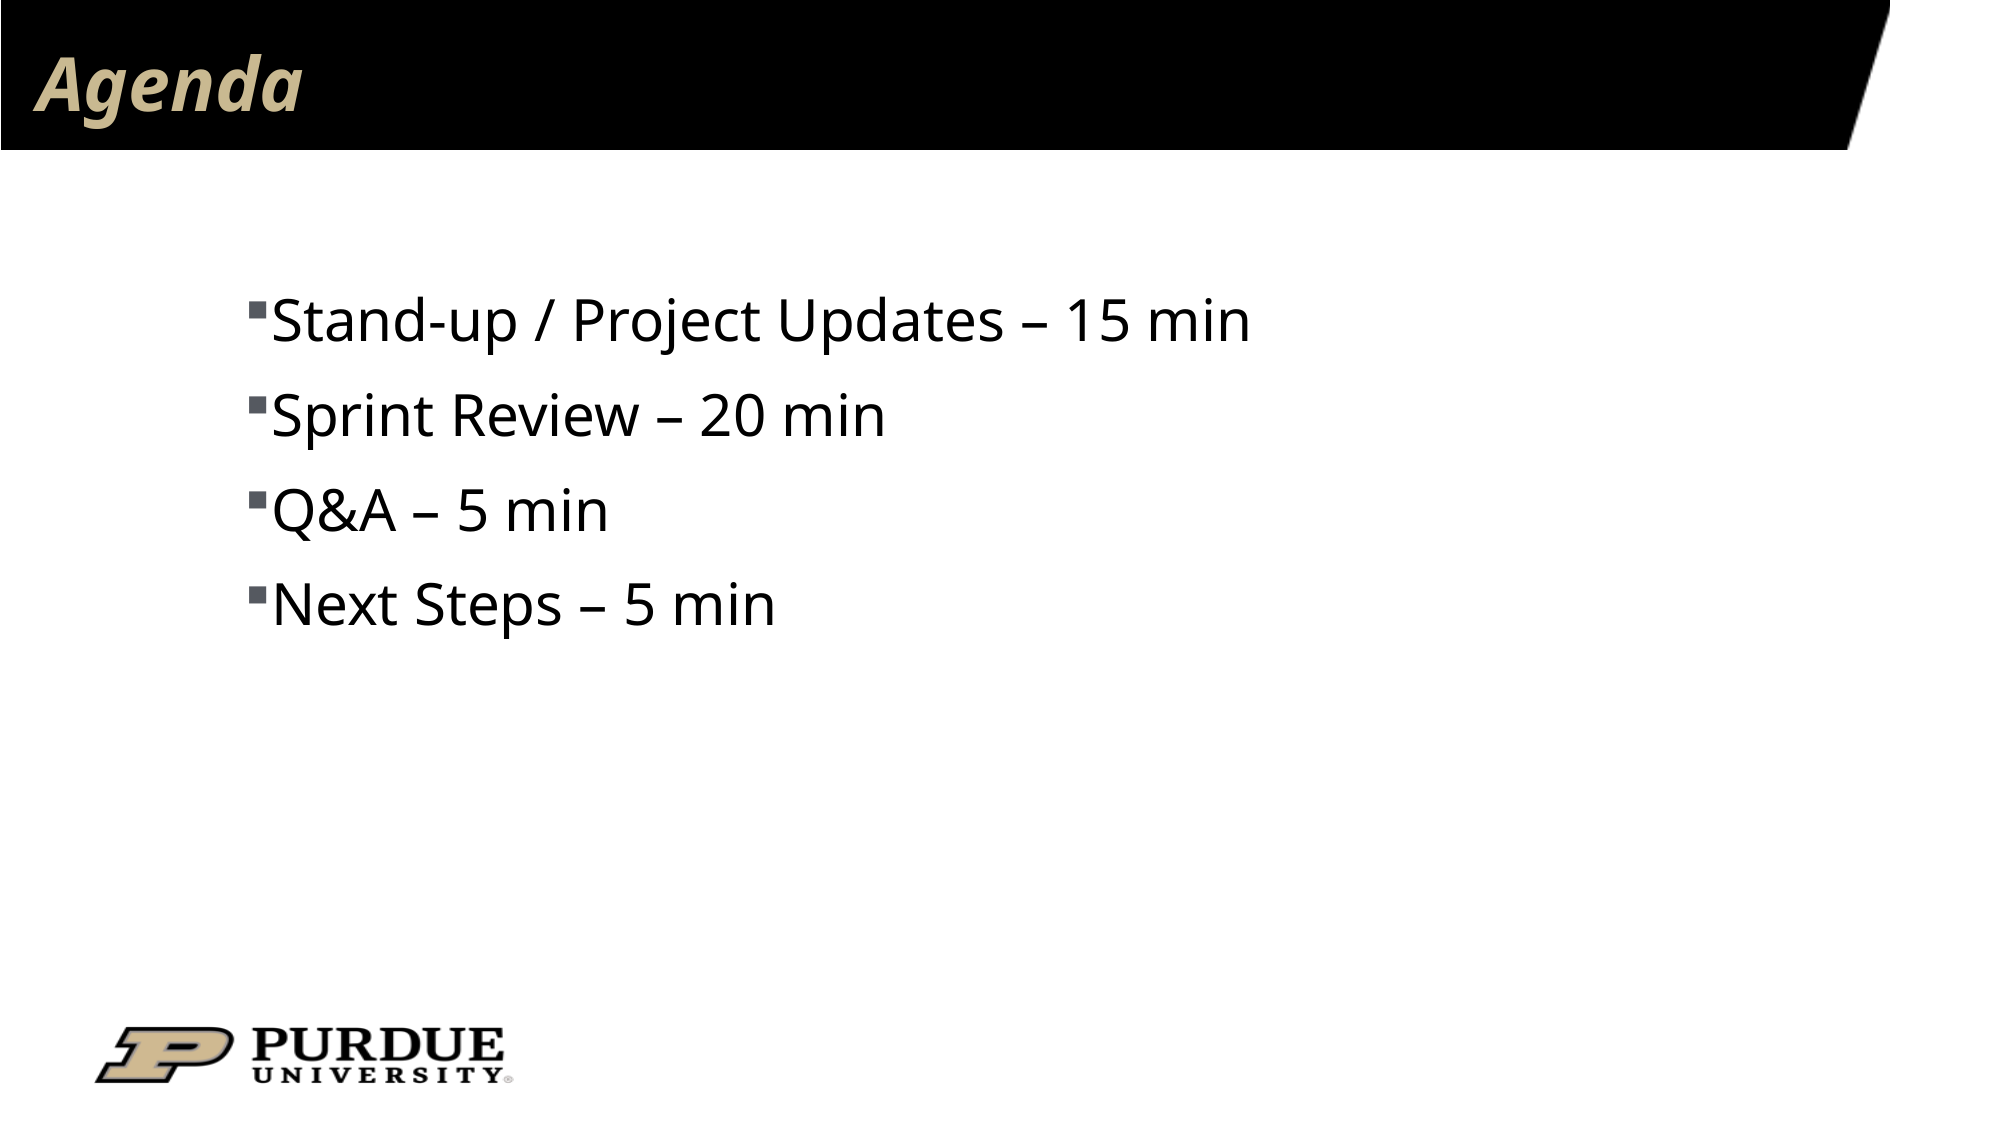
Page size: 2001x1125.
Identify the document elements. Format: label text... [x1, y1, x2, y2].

list Stand-up / Project Updates – 15 min Sprint Review – 20 min Q&A – 5 min Next Steps – 5 min [244, 282, 1453, 843]
title Agenda [34, 43, 1781, 131]
picture [94, 1024, 527, 1087]
